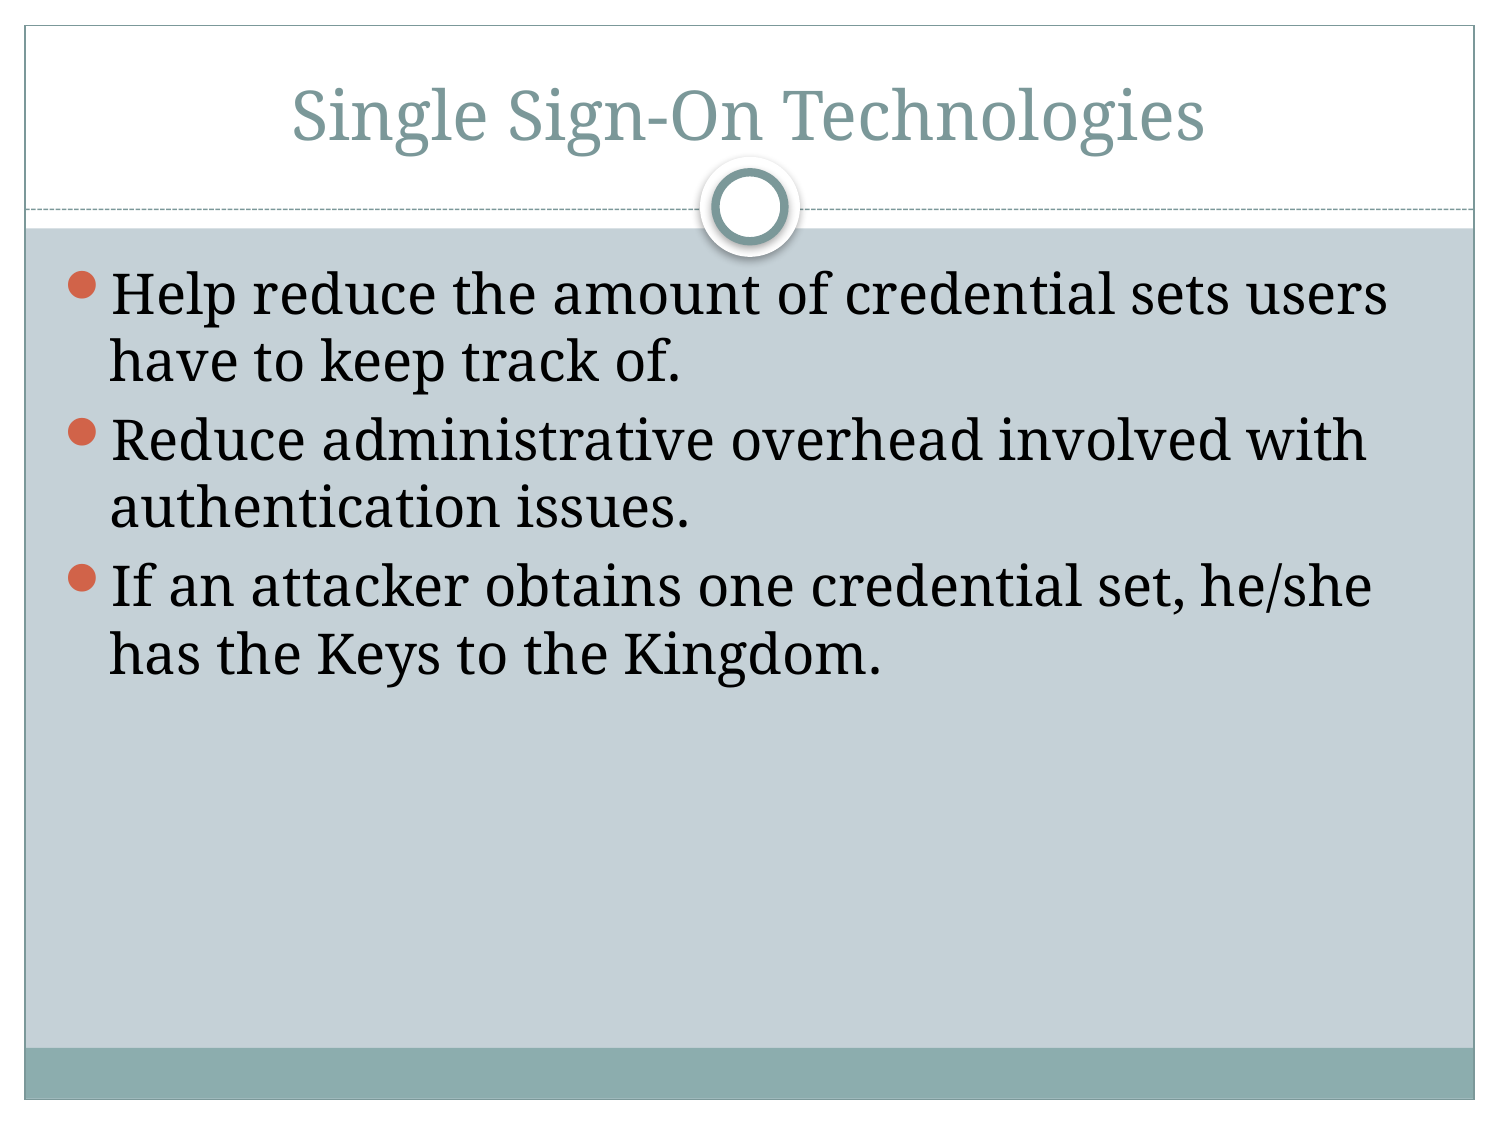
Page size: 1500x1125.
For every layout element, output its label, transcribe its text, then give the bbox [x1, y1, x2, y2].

list Help reduce the amount of credential sets users have to keep track of. Reduce administrative overhead involved with authentication issues. If an attacker obtains one credential set, he/she has the Keys to the Kingdom. [49, 250, 1445, 1001]
title Single Sign-On Technologies [49, 37, 1450, 162]
